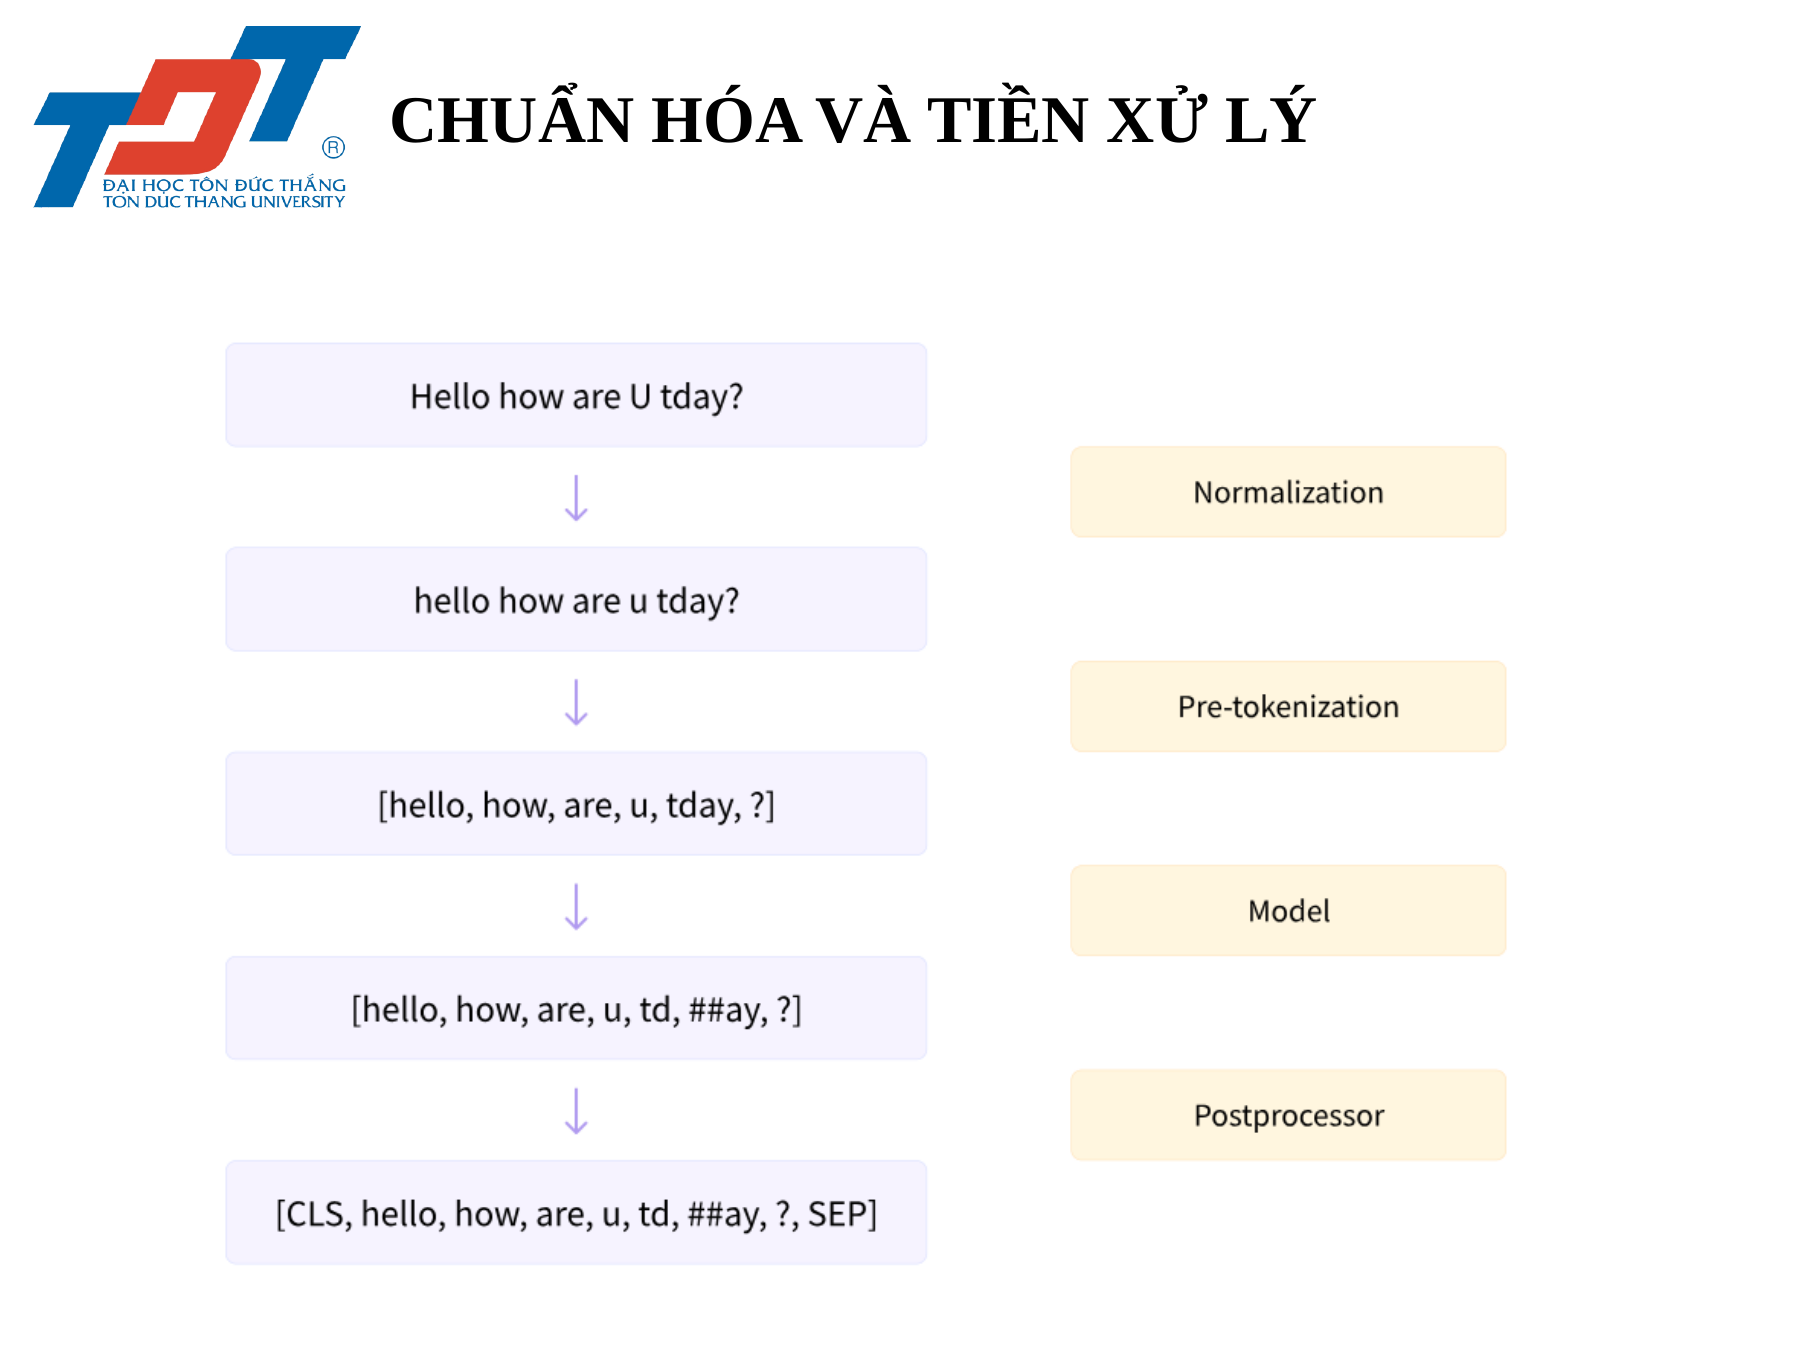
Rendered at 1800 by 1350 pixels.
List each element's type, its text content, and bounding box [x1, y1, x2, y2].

picture [212, 317, 1526, 1276]
text_box CHUẨN HÓA VÀ TIỀN XỬ LÝ [374, 68, 1800, 164]
picture [32, 26, 361, 208]
